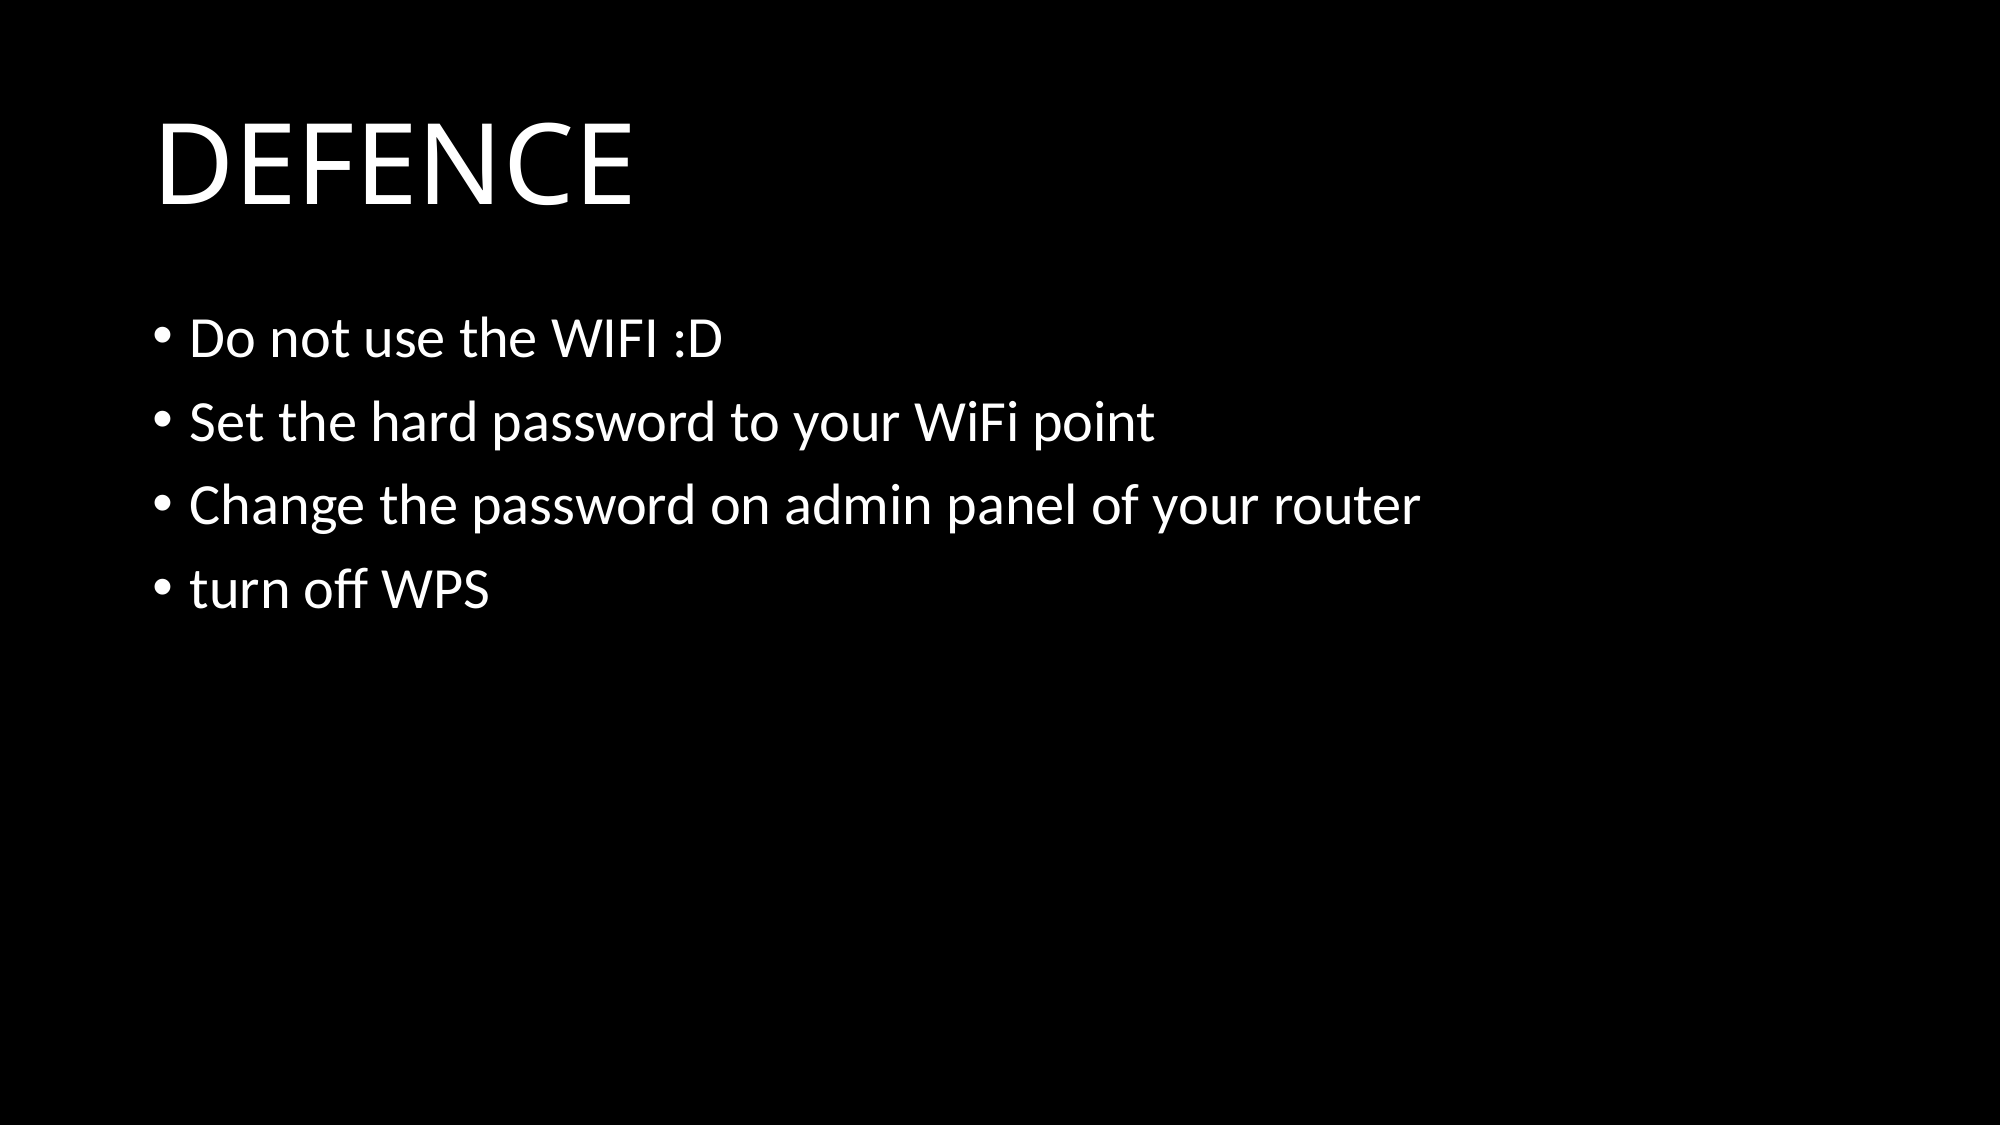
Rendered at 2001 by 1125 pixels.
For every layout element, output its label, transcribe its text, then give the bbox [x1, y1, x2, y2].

list Do not use the WIFI :D Set the hard password to your WiFi point Change the password on admin panel of your router turn off WPS [137, 299, 1863, 1014]
title DEFENCE [137, 59, 1863, 278]
